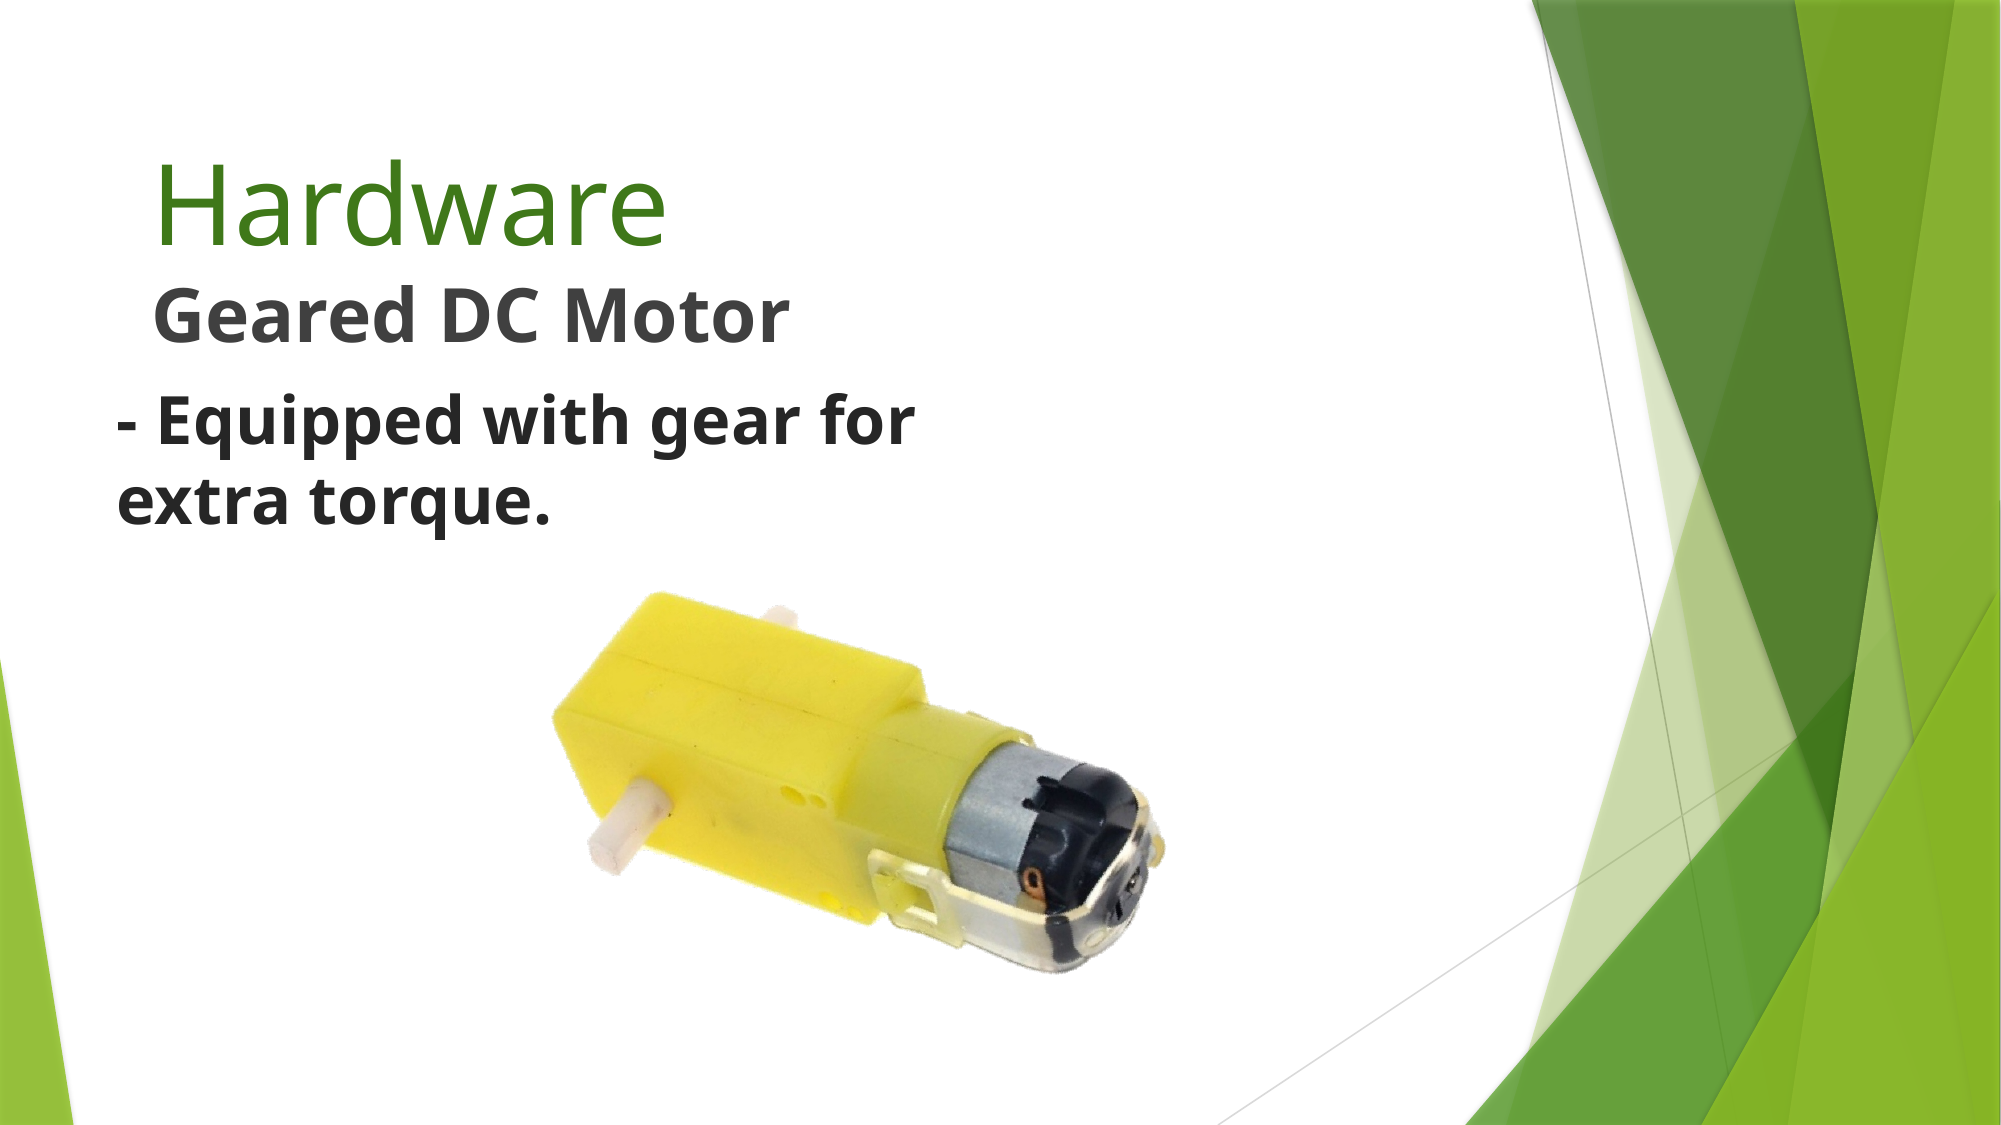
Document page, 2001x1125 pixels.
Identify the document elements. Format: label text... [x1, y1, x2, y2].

text_box - Equipped with gear for extra torque. [101, 370, 1000, 1007]
text_box Hardware [136, 125, 1547, 342]
list Geared DC Motor [136, 260, 815, 370]
picture [473, 341, 1313, 1125]
